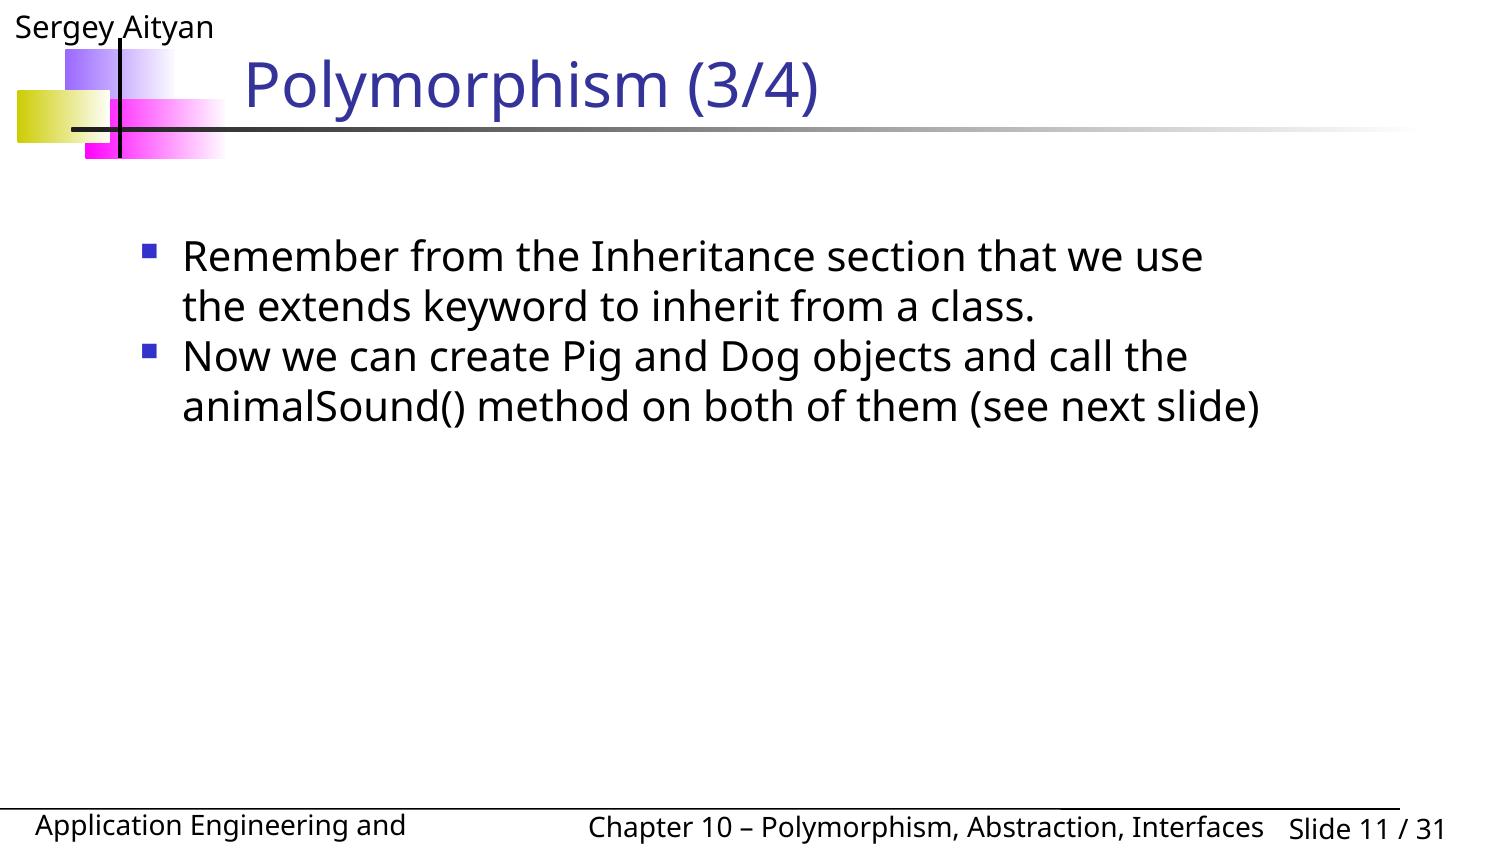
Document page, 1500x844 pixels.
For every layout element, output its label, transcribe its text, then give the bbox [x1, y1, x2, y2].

title Polymorphism (3/4) [228, 46, 1332, 128]
list Remember from the Inheritance section that we use the extends keyword to inherit from a class. Now we can create Pig and Dog objects and call the animalSound() method on both of them (see next slide) [125, 221, 1288, 739]
